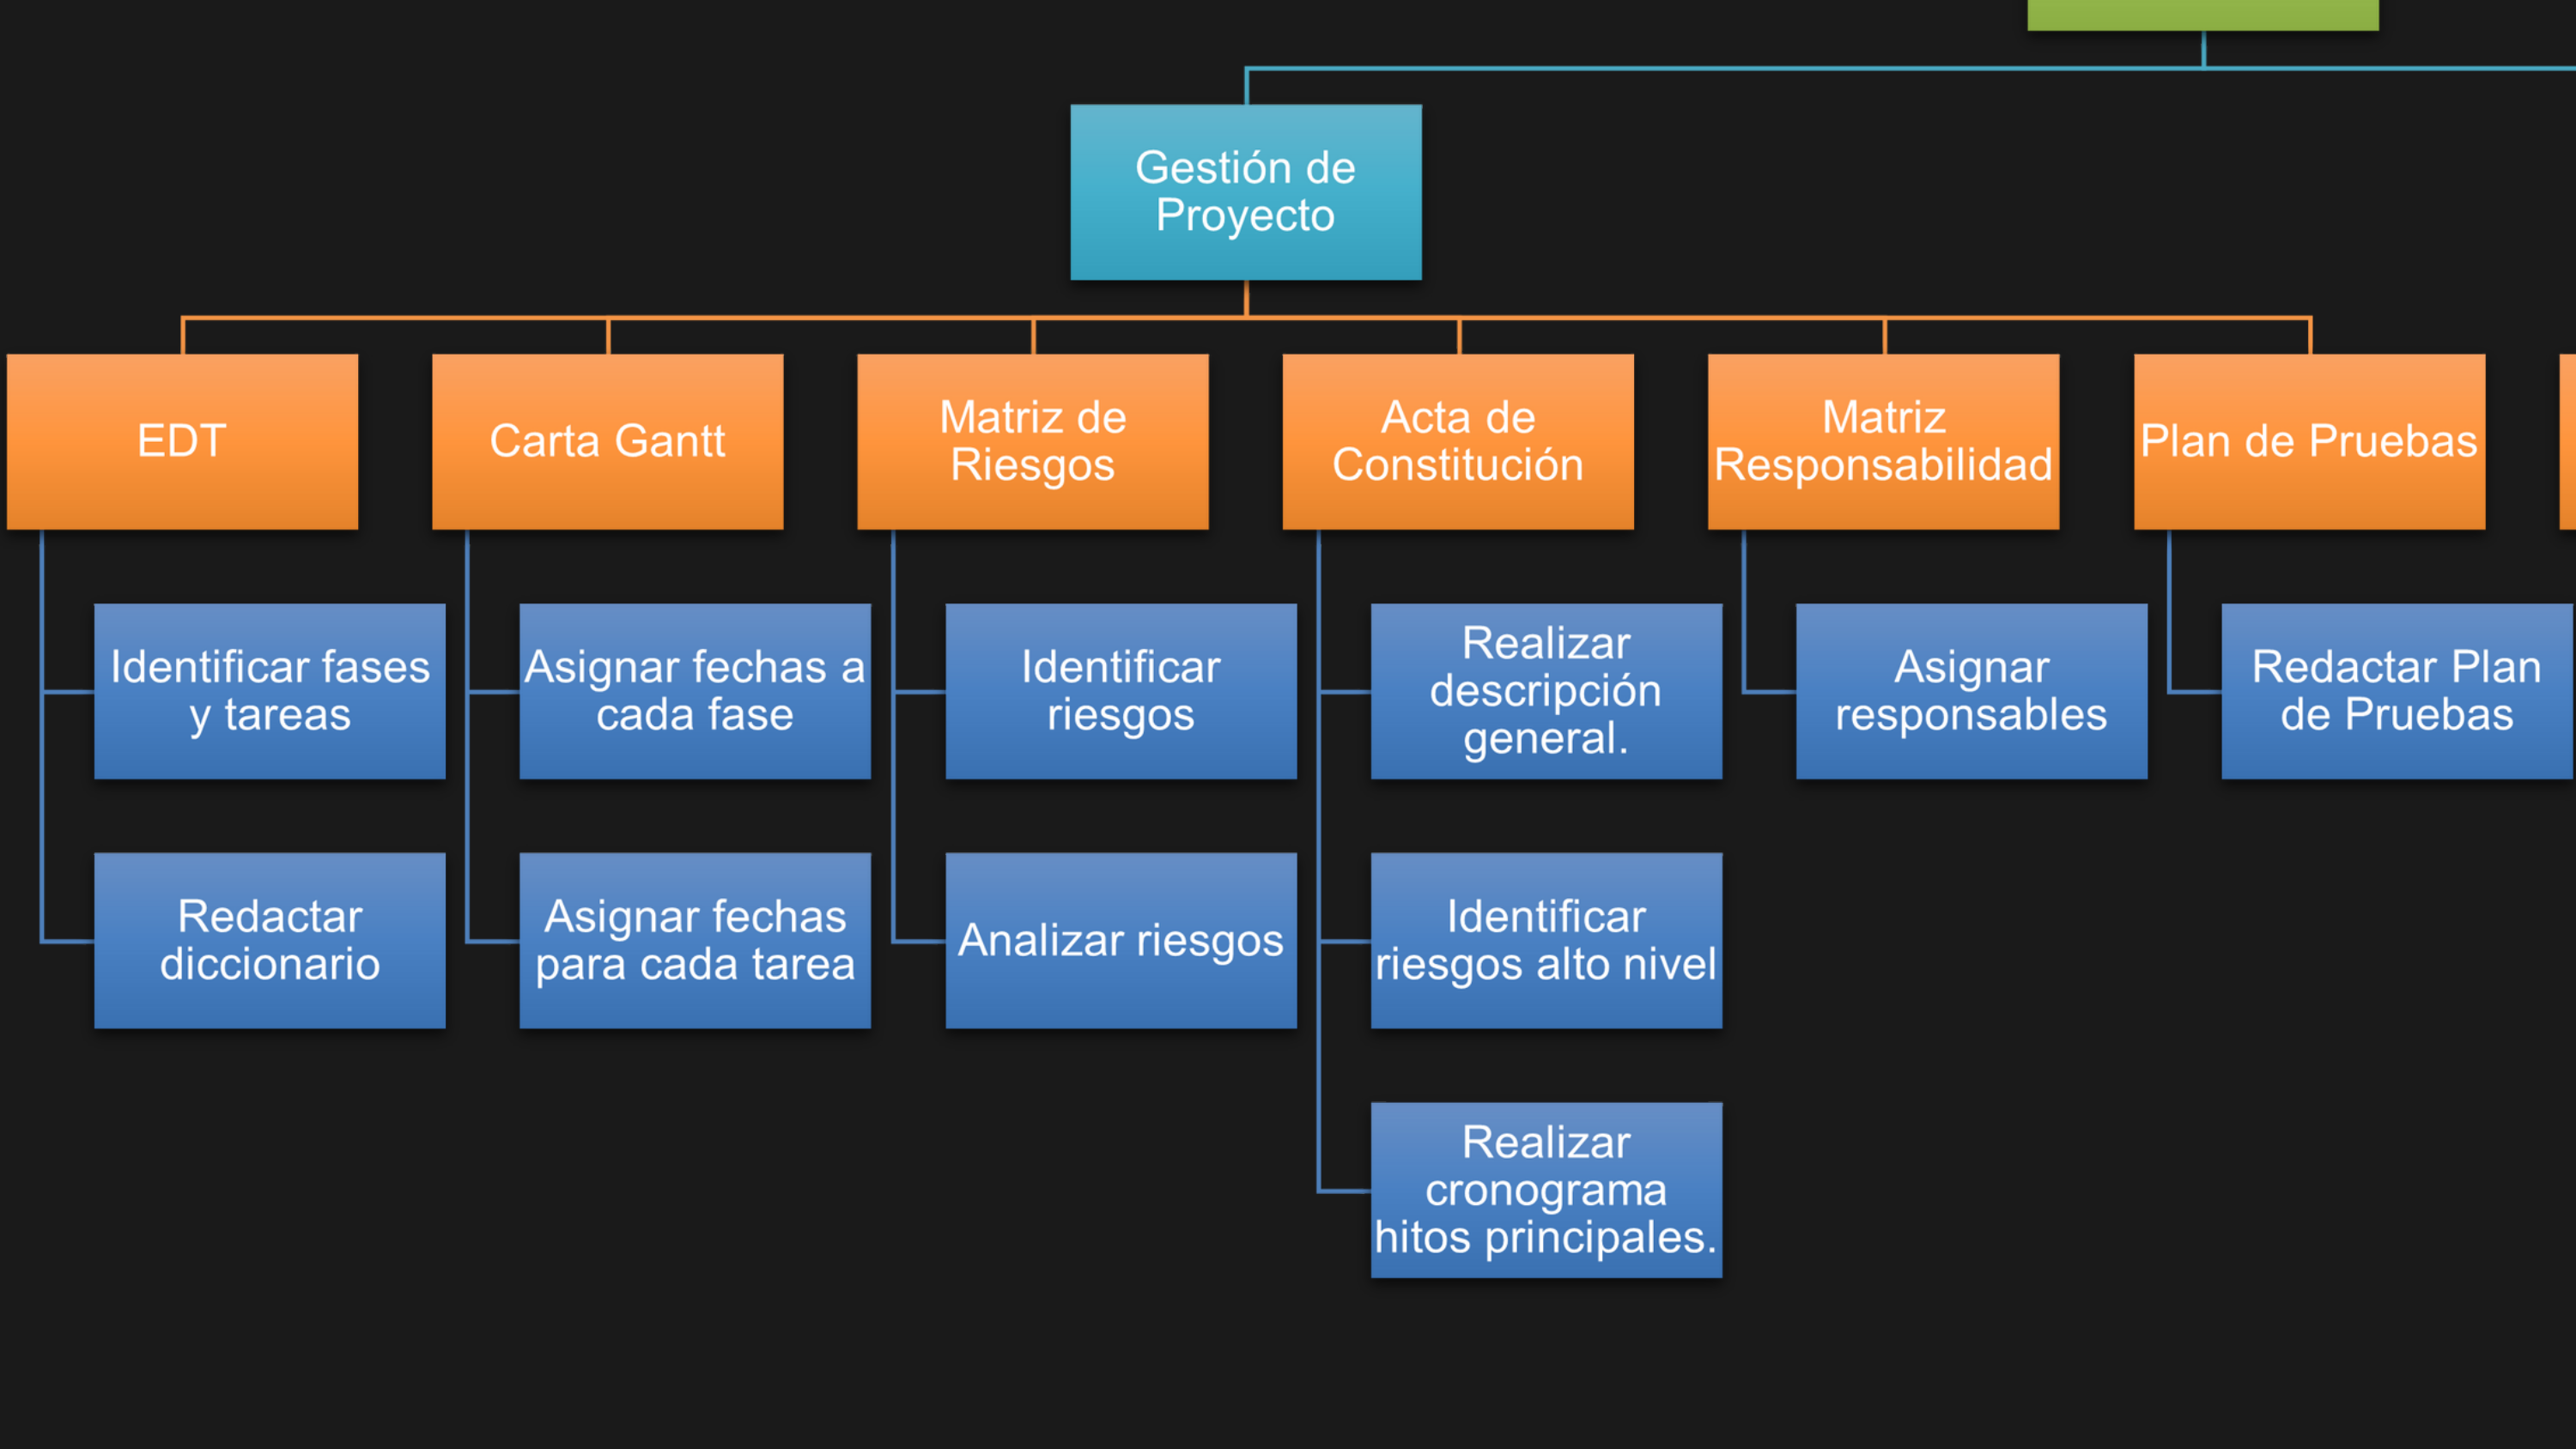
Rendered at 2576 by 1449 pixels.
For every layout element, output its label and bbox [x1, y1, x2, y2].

text_box [0, 0, 2576, 1449]
